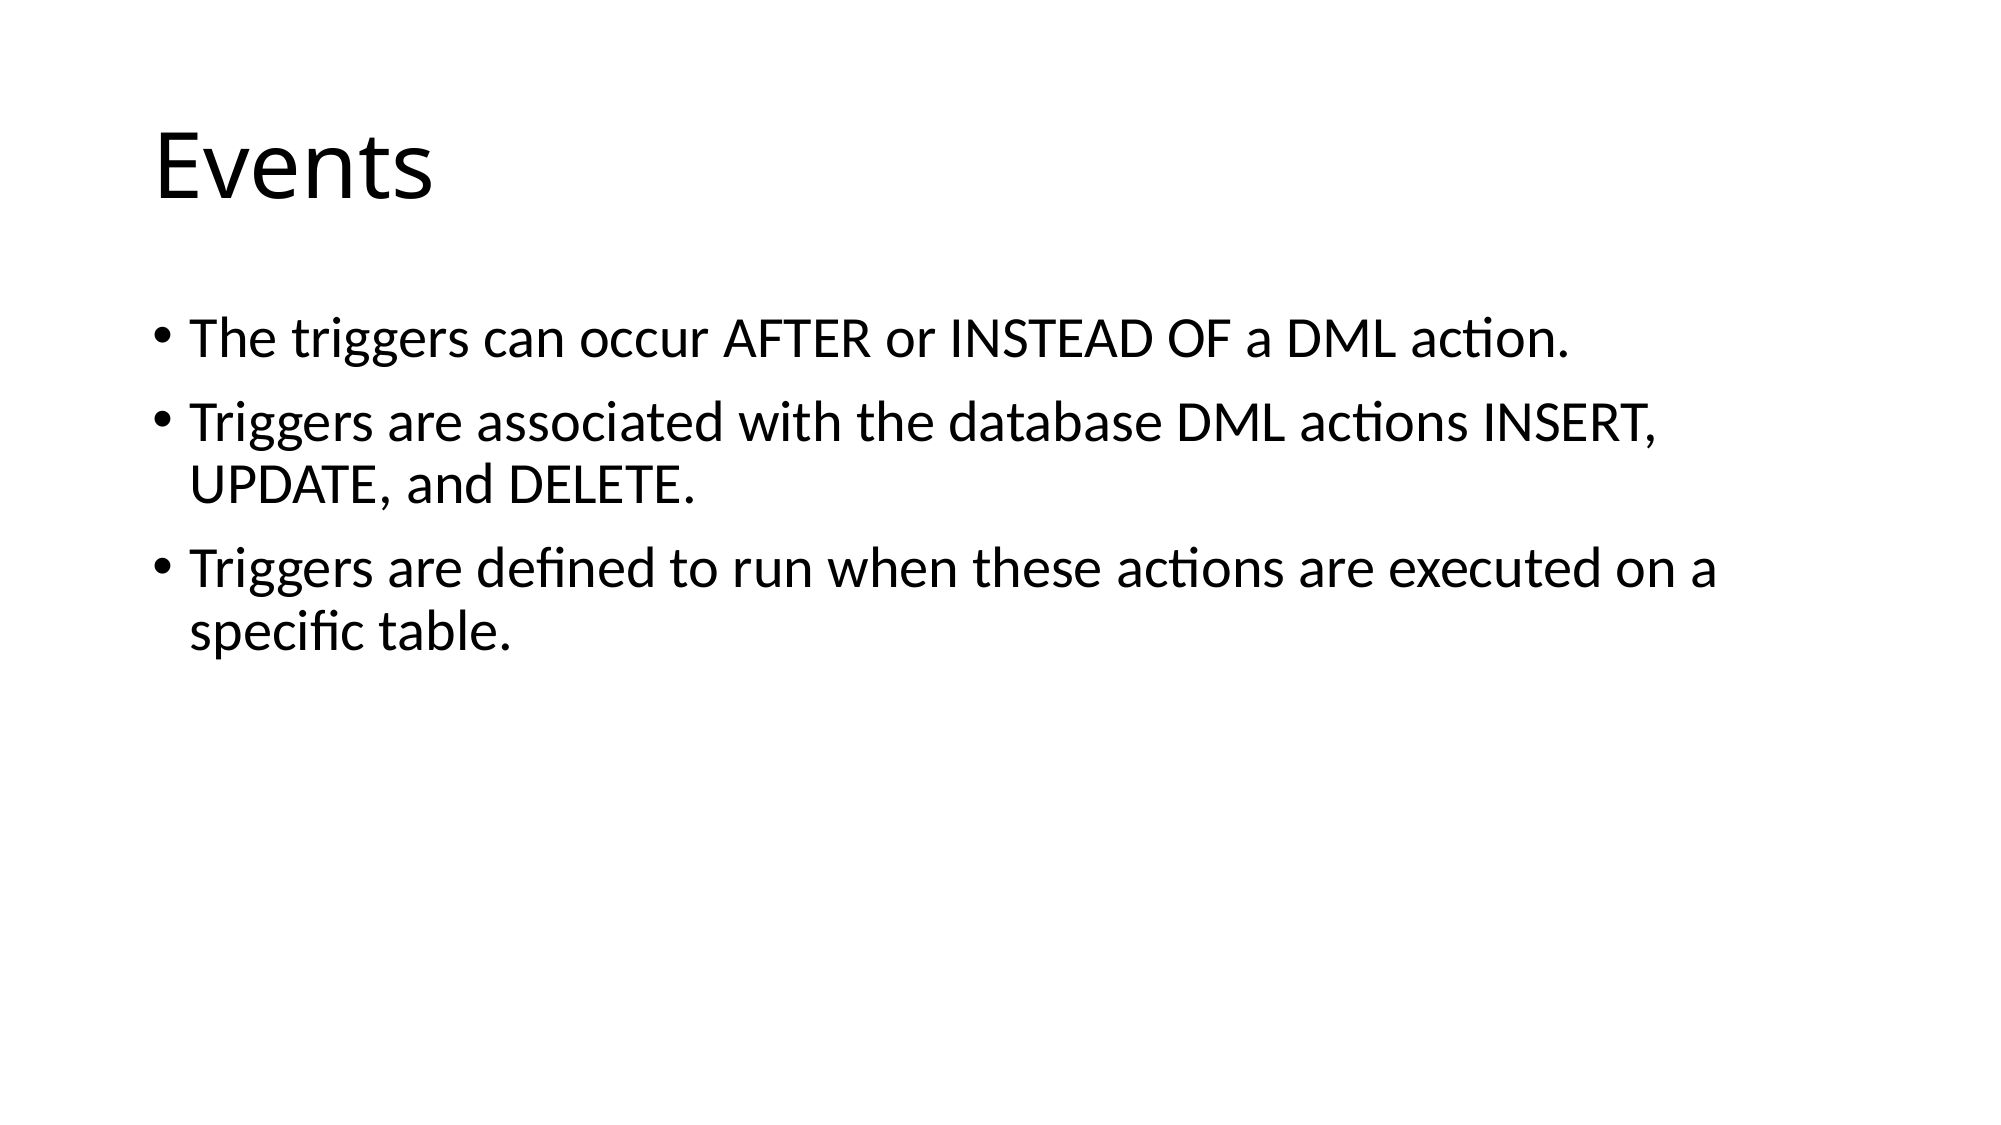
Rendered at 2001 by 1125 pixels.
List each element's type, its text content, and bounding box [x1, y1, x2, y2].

title Events [137, 59, 1863, 278]
list The triggers can occur AFTER or INSTEAD OF a DML action. Triggers are associated with the database DML actions INSERT, UPDATE, and DELETE. Triggers are defined to run when these actions are executed on a specific table. [137, 299, 1863, 1014]
